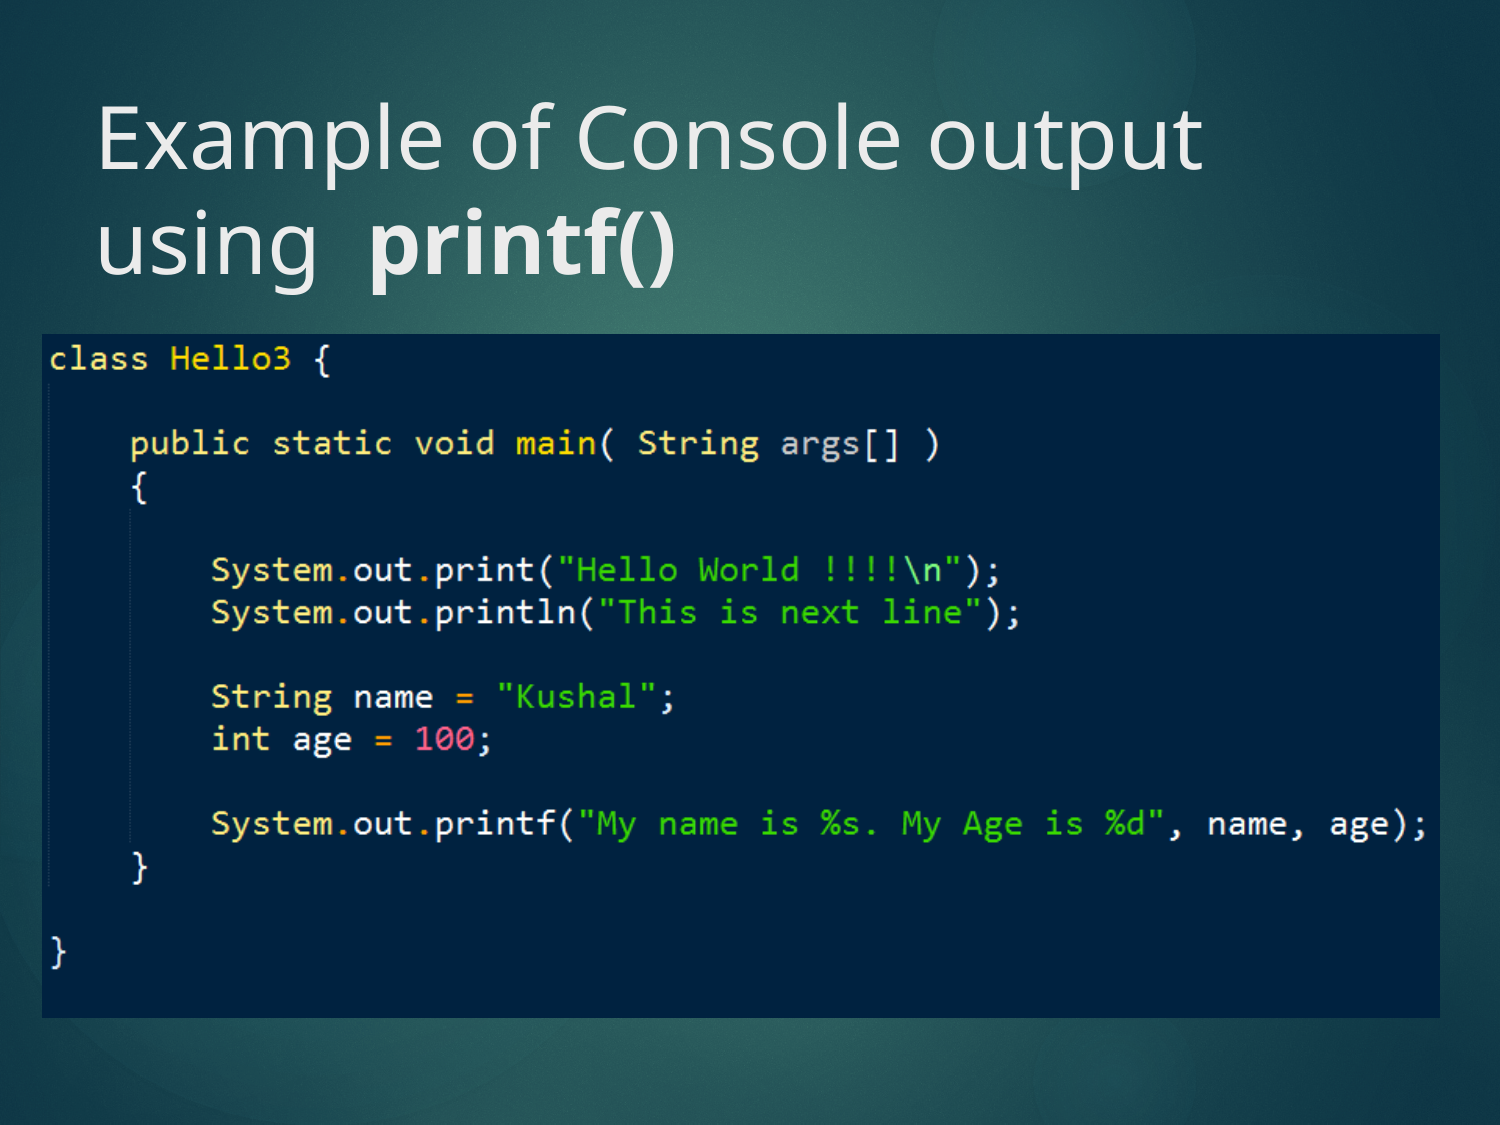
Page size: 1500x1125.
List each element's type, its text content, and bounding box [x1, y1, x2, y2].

title Example of Console output using printf() [79, 74, 1237, 304]
picture [42, 334, 1441, 1018]
